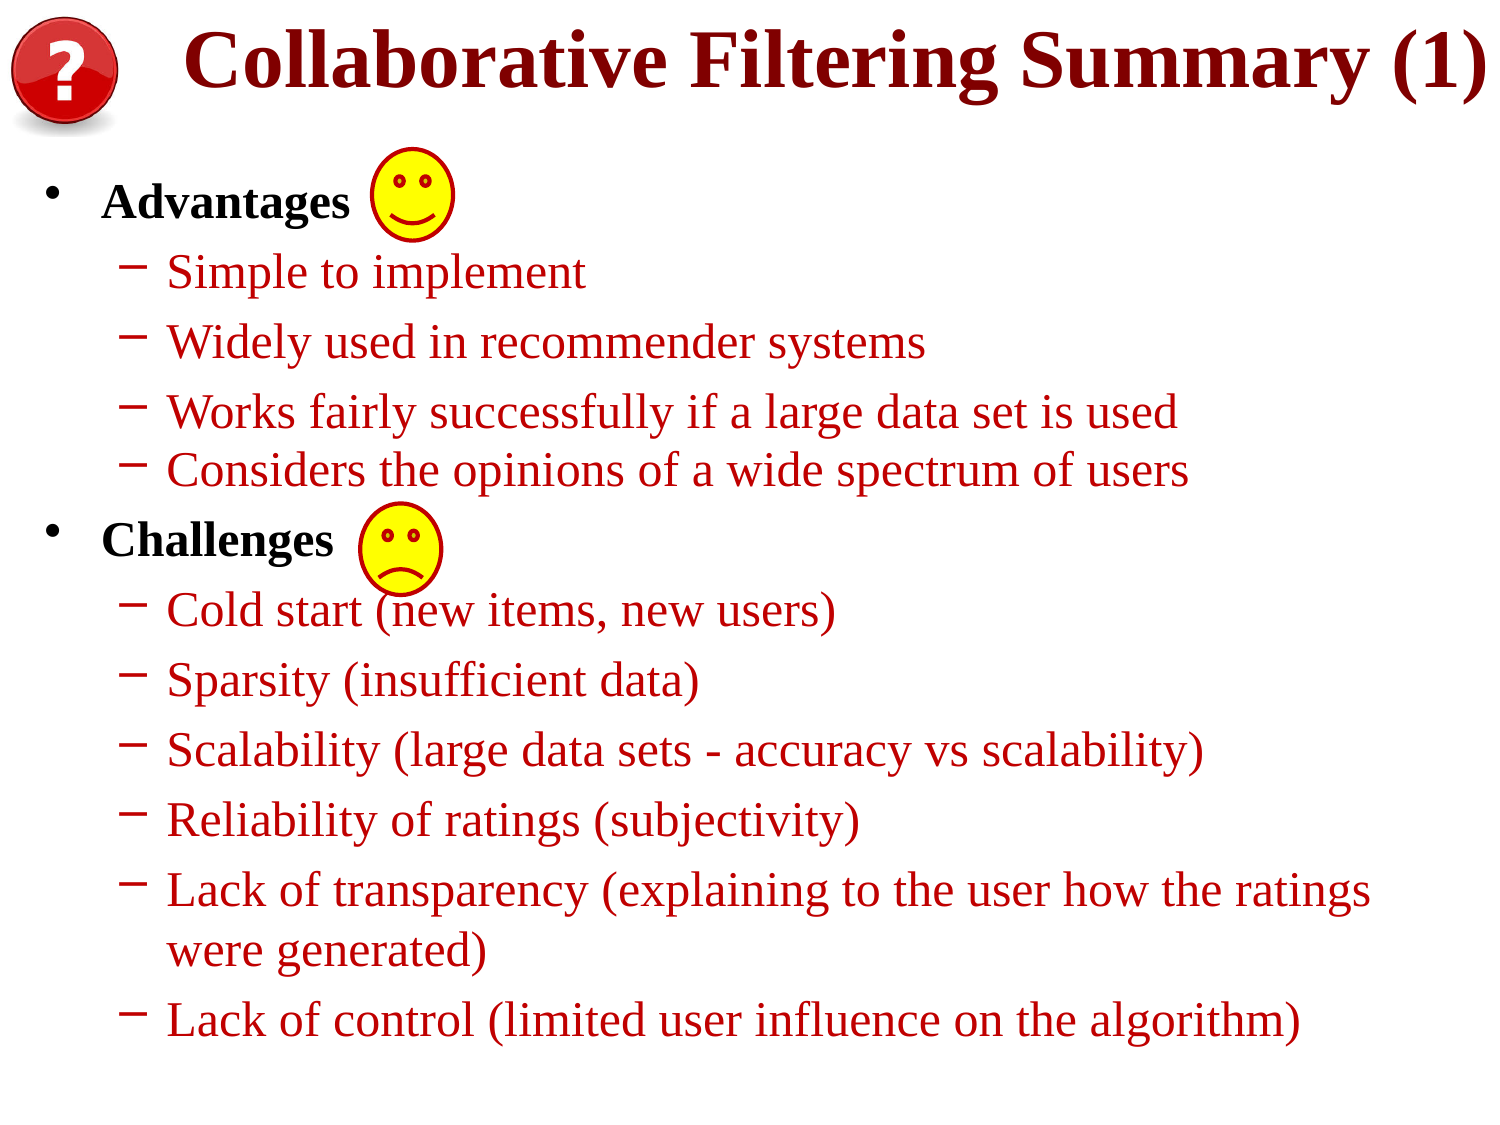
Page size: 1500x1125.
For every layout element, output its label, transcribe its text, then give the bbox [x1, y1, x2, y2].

title Collaborative Filtering Summary (1) [88, 0, 1500, 148]
text_box [369, 146, 456, 243]
picture [3, 16, 124, 137]
list Advantages Simple to implement Widely used in recommender systems Works fairly successfully if a large data set is used Considers the opinions of a wide spectrum of users Challenges Cold start (new items, new users) Sparsity (insufficient data) Scalability (large data sets - accuracy vs scalability) Reliability of ratings (subjectivity) Lack of transparency (explaining to the user how the ratings were generated) Lack of control (limited user influence on the algorithm) [29, 160, 1484, 1106]
text_box [358, 501, 444, 598]
